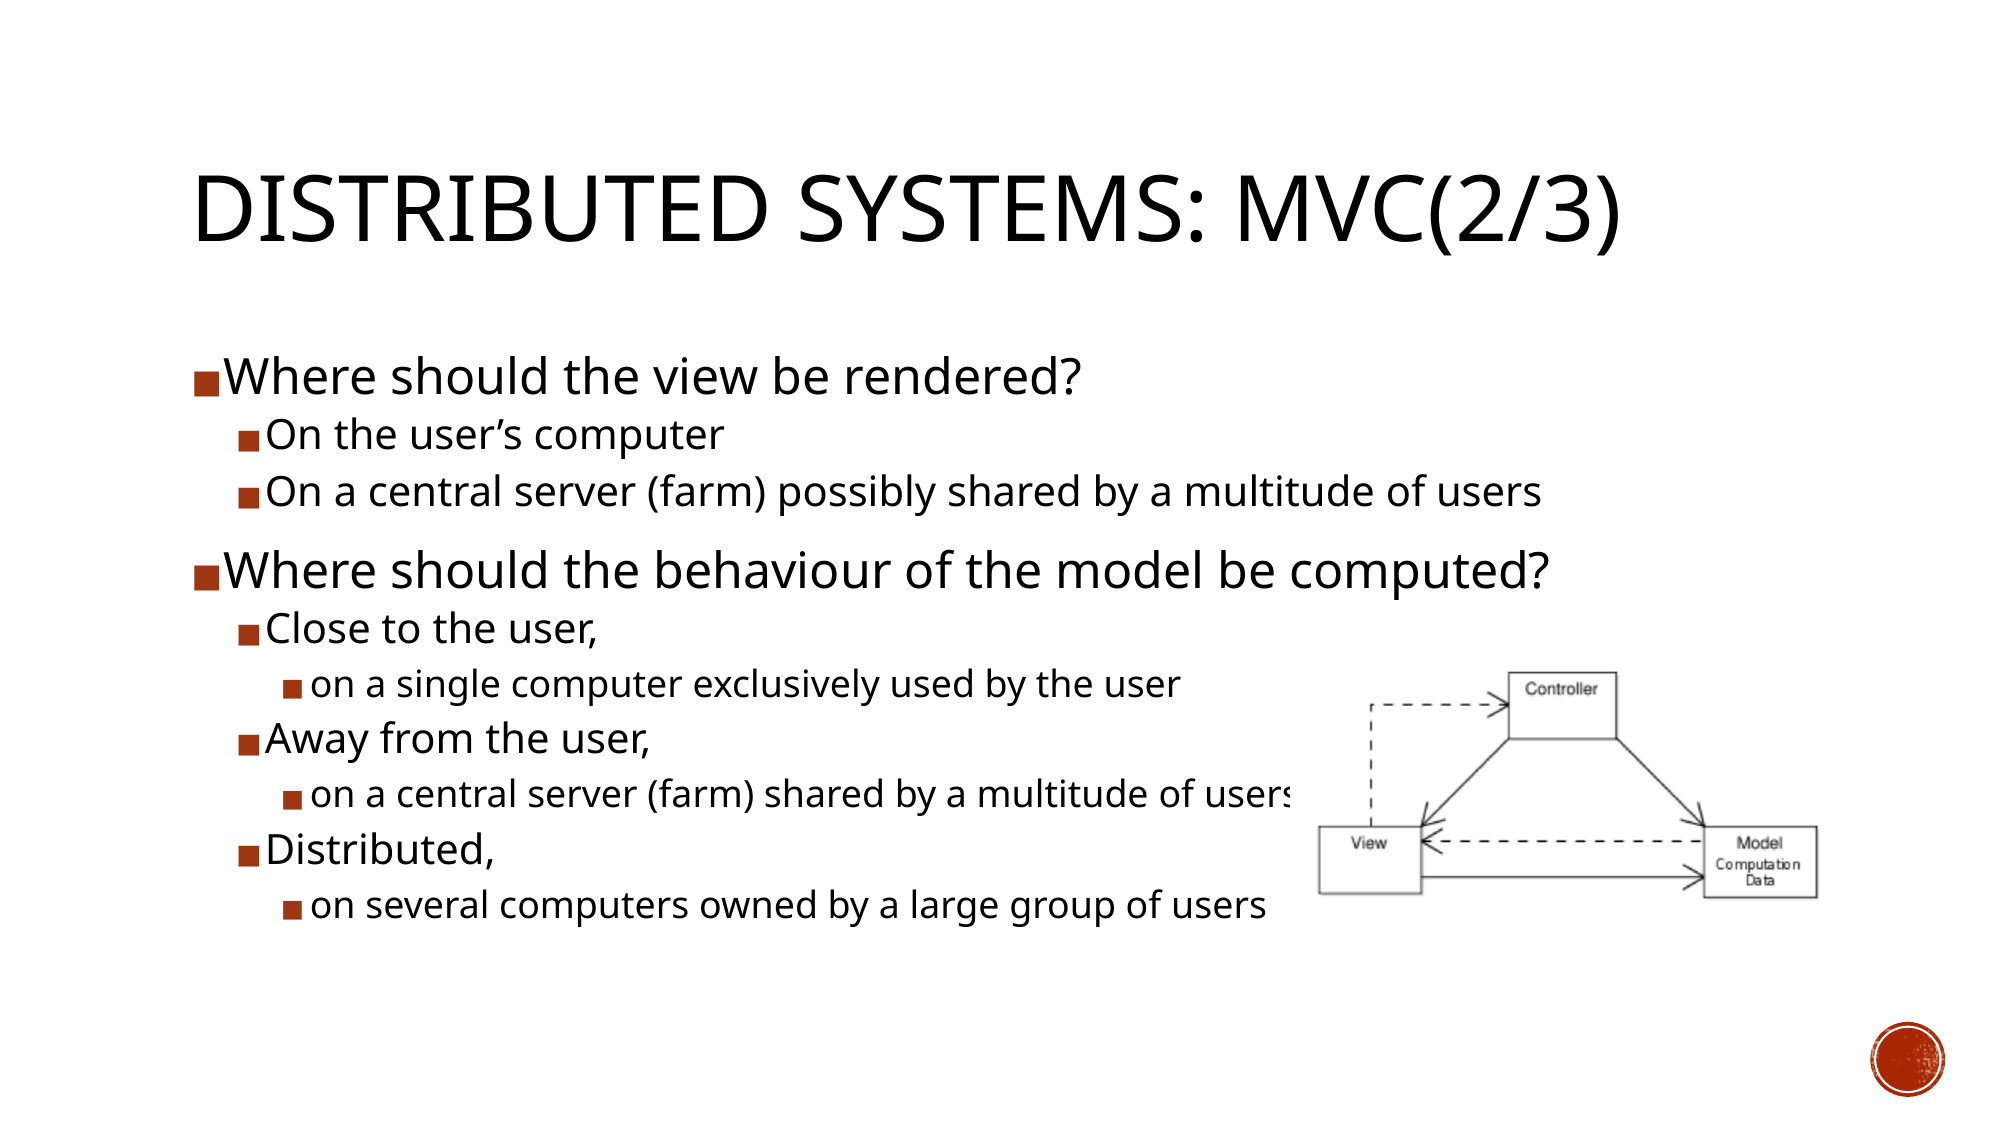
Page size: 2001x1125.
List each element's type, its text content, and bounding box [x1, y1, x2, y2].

list Where should the view be rendered? On the user’s computer On a central server (farm) possibly shared by a multitude of users Where should the behaviour of the model be computed? Close to the user, on a single computer exclusively used by the user Away from the user, on a central server (farm) shared by a multitude of users Distributed, on several computers owned by a large group of users [174, 343, 1751, 1015]
picture [1870, 1021, 1946, 1097]
picture [1289, 644, 1856, 952]
title DISTRIBUTED SYSTEMS: MVC(2/3) [175, 79, 1826, 344]
